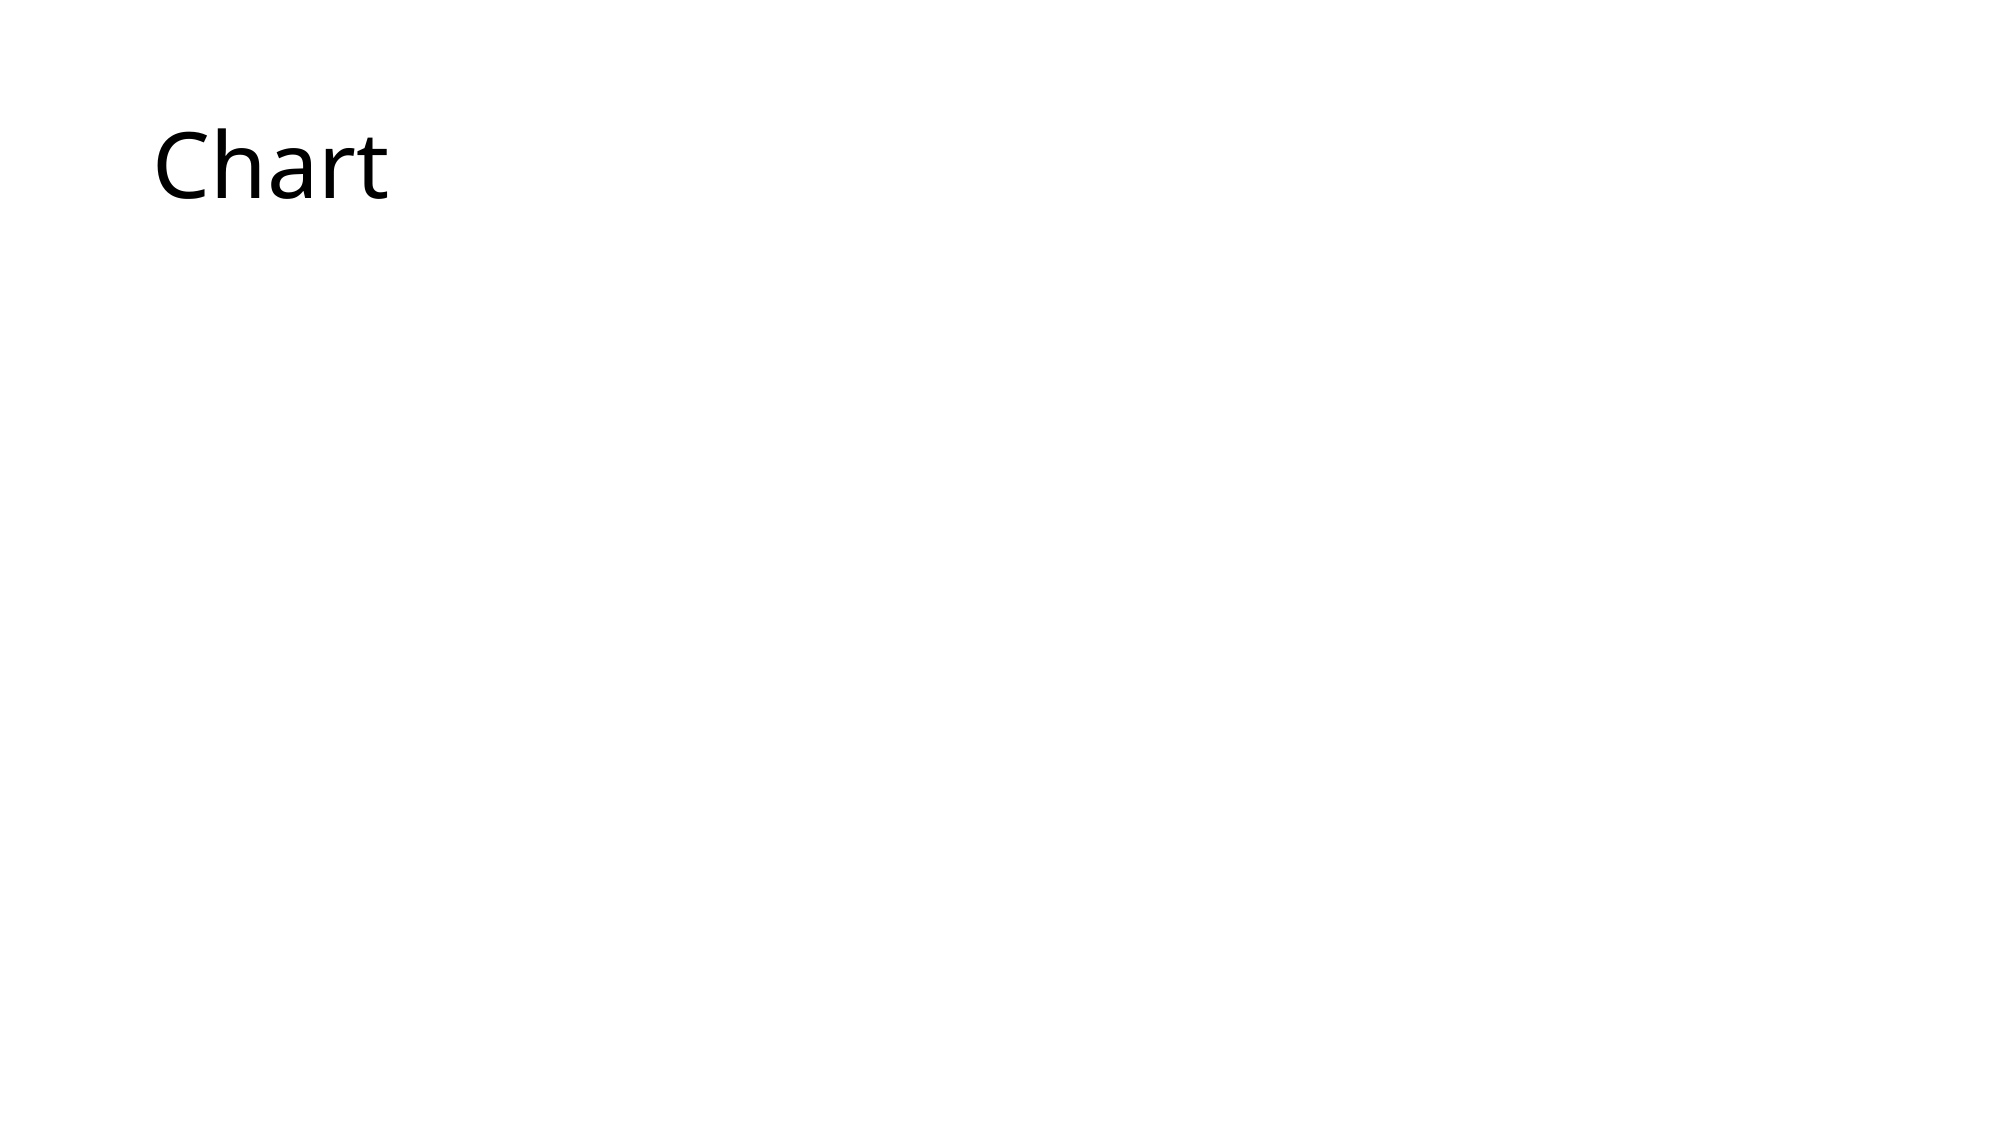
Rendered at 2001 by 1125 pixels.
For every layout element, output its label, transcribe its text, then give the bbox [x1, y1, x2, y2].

title Chart [137, 59, 1863, 278]
